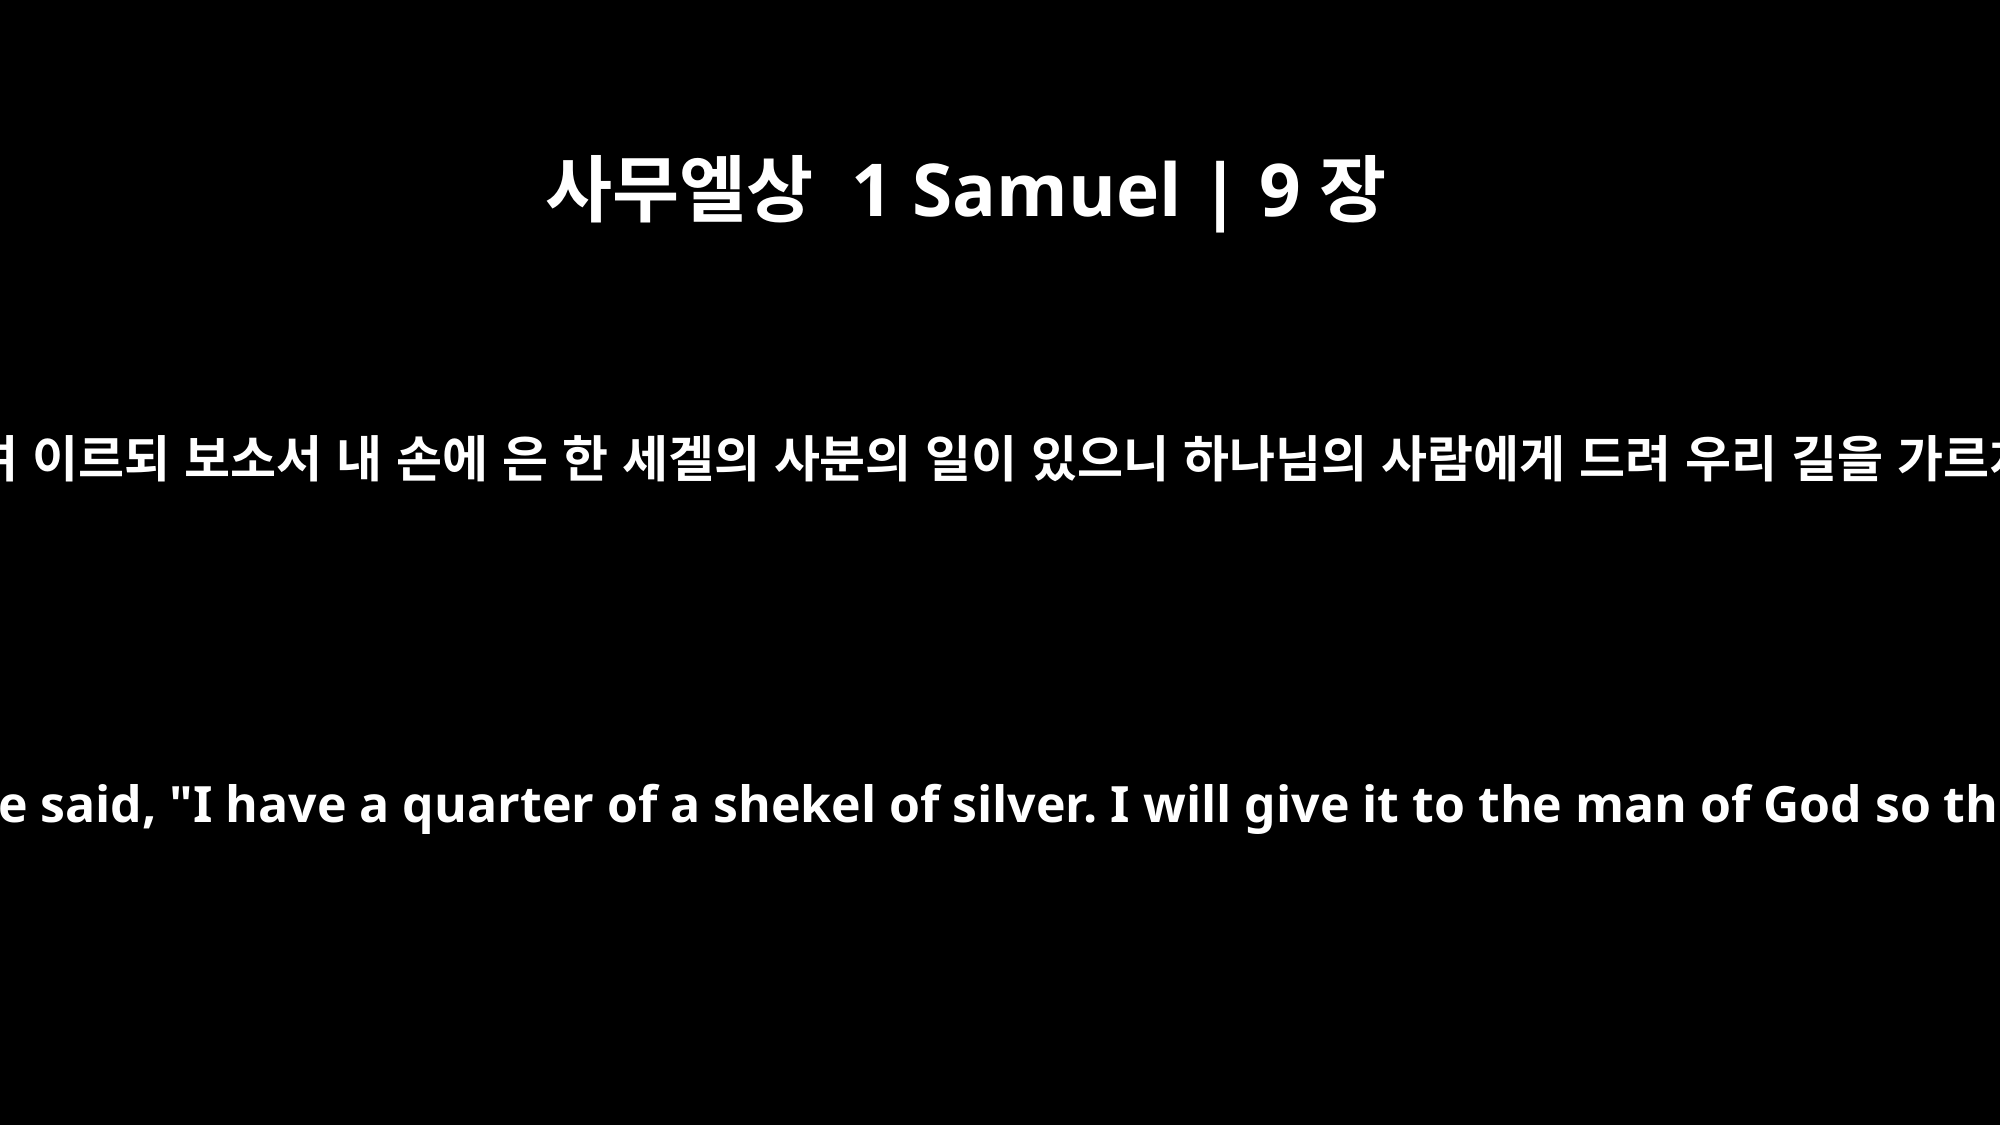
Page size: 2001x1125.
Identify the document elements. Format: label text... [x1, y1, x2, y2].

text_box 8 사환이 사울에게 다시 대답하여 이르되 보소서 내 손에 은 한 세겔의 사분의 일이 있으니 하나님의 사람에게 드려 우리 길을 가르쳐 달라 하겠나이다 하더라 [0, 359, 2000, 495]
text_box 사무엘상 1 Samuel | 9장 [530, 136, 1402, 239]
text_box The servant answered him again. "Look," he said, "I have a quarter of a shekel of silver. I will give it to the man of God so that he will tell us what way to take." [0, 764, 2000, 840]
